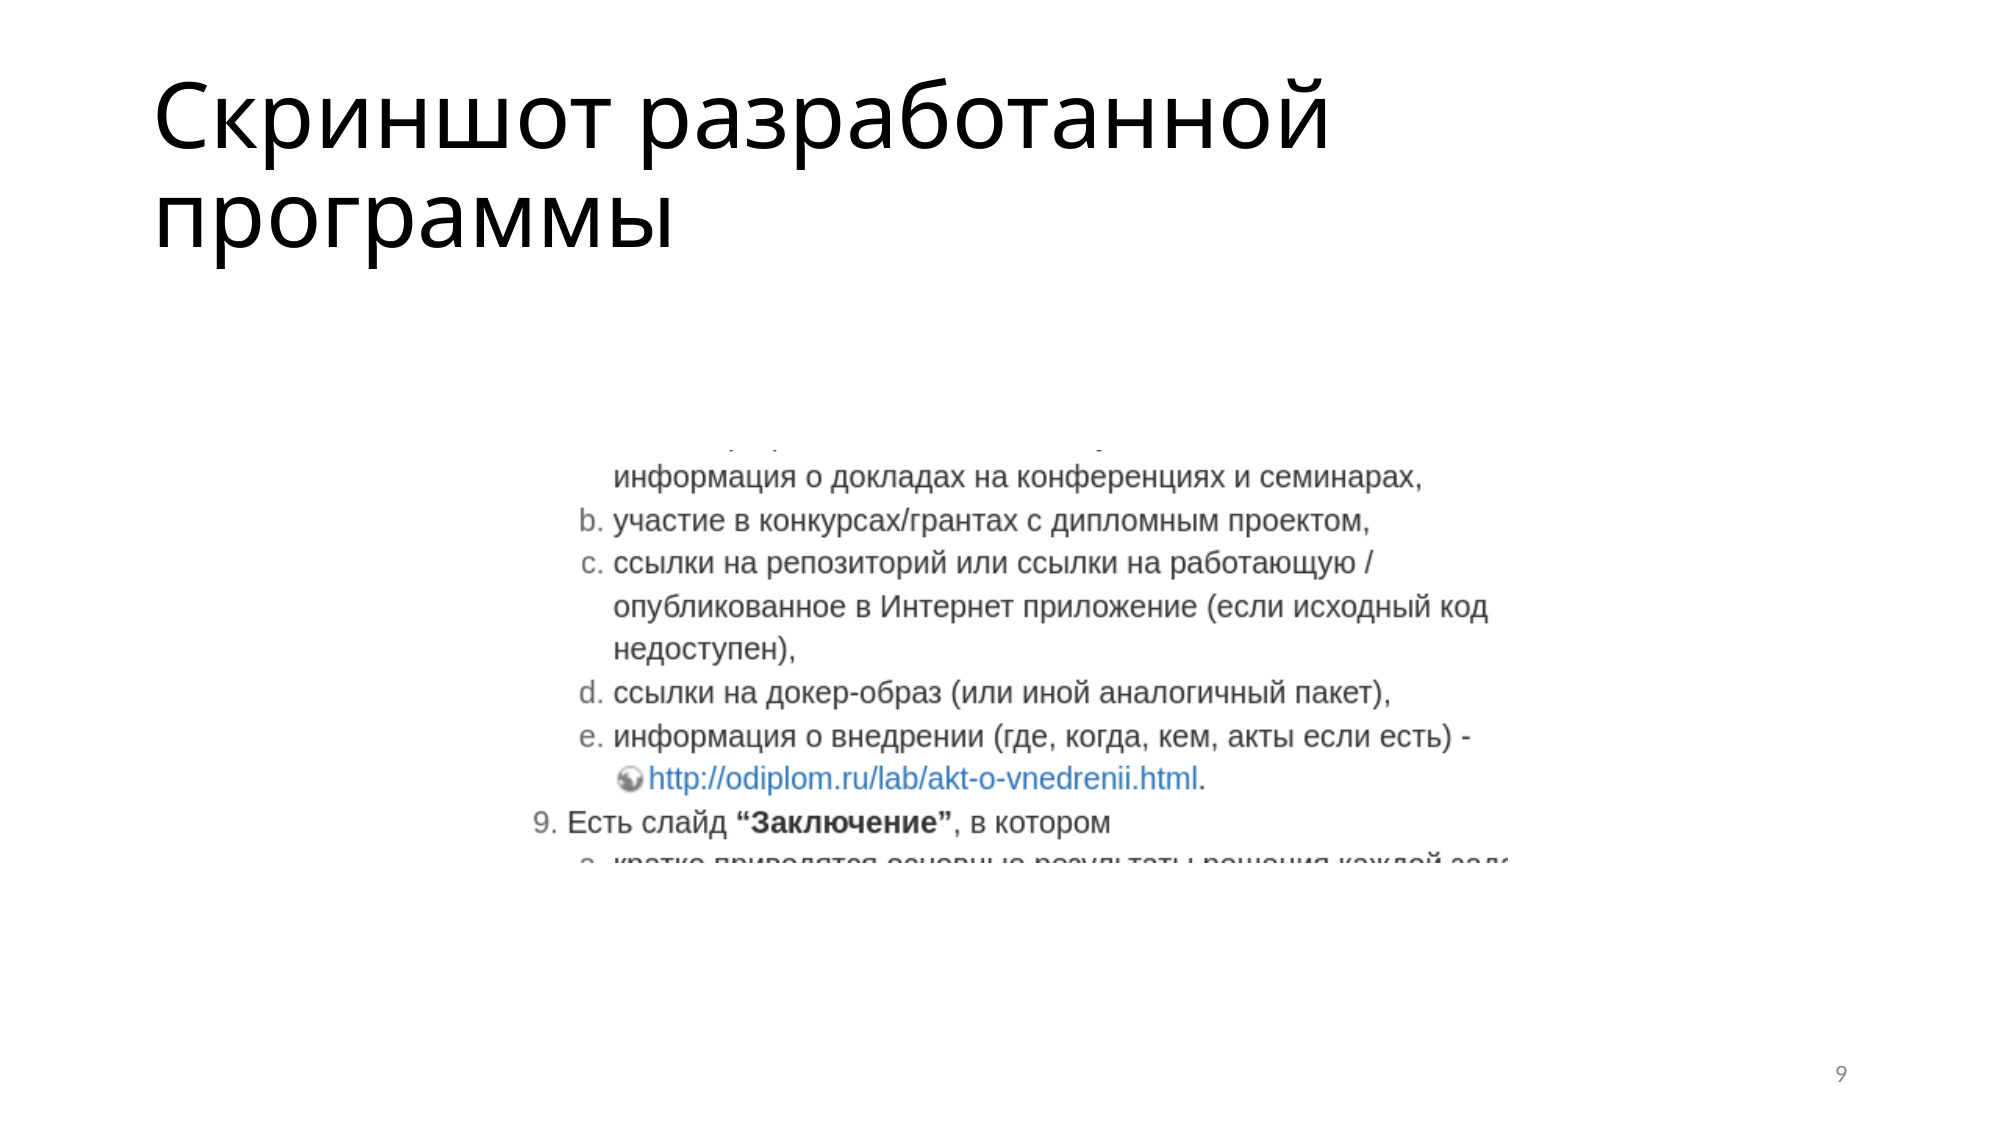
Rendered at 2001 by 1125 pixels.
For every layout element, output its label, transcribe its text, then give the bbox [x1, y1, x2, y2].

slide_number 9 [1412, 1042, 1863, 1103]
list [492, 450, 1508, 863]
title Скриншот разработанной программы [137, 59, 1863, 278]
